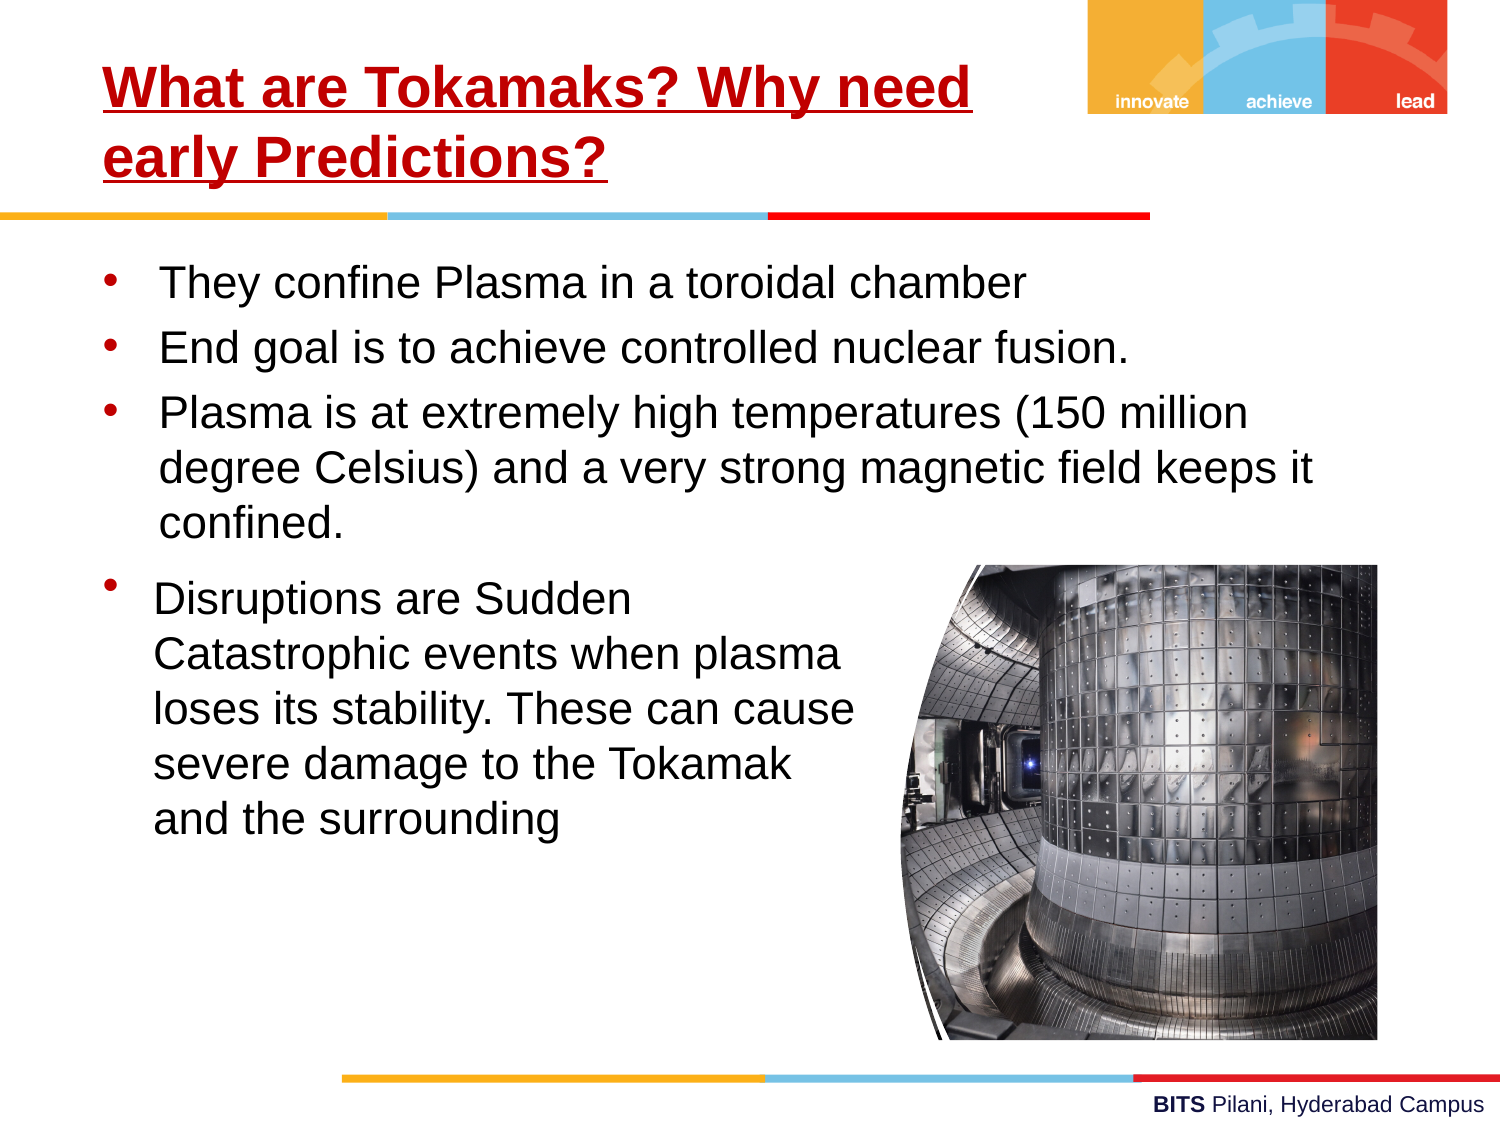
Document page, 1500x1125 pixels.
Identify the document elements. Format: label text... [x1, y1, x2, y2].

picture [1087, 0, 1448, 114]
list They confine Plasma in a toroidal chamber End goal is to achieve controlled nuclear fusion. Plasma is at extremely high temperatures (150 million degree Celsius) and a very strong magnetic field keeps it confined. [50, 245, 1400, 988]
list What are Tokamaks? Why need early Predictions? [50, 24, 1088, 213]
text_box Disruptions are Sudden Catastrophic events when plasma loses its stability. These can cause severe damage to the Tokamak and the surrounding [138, 561, 882, 886]
picture [900, 564, 1378, 1041]
